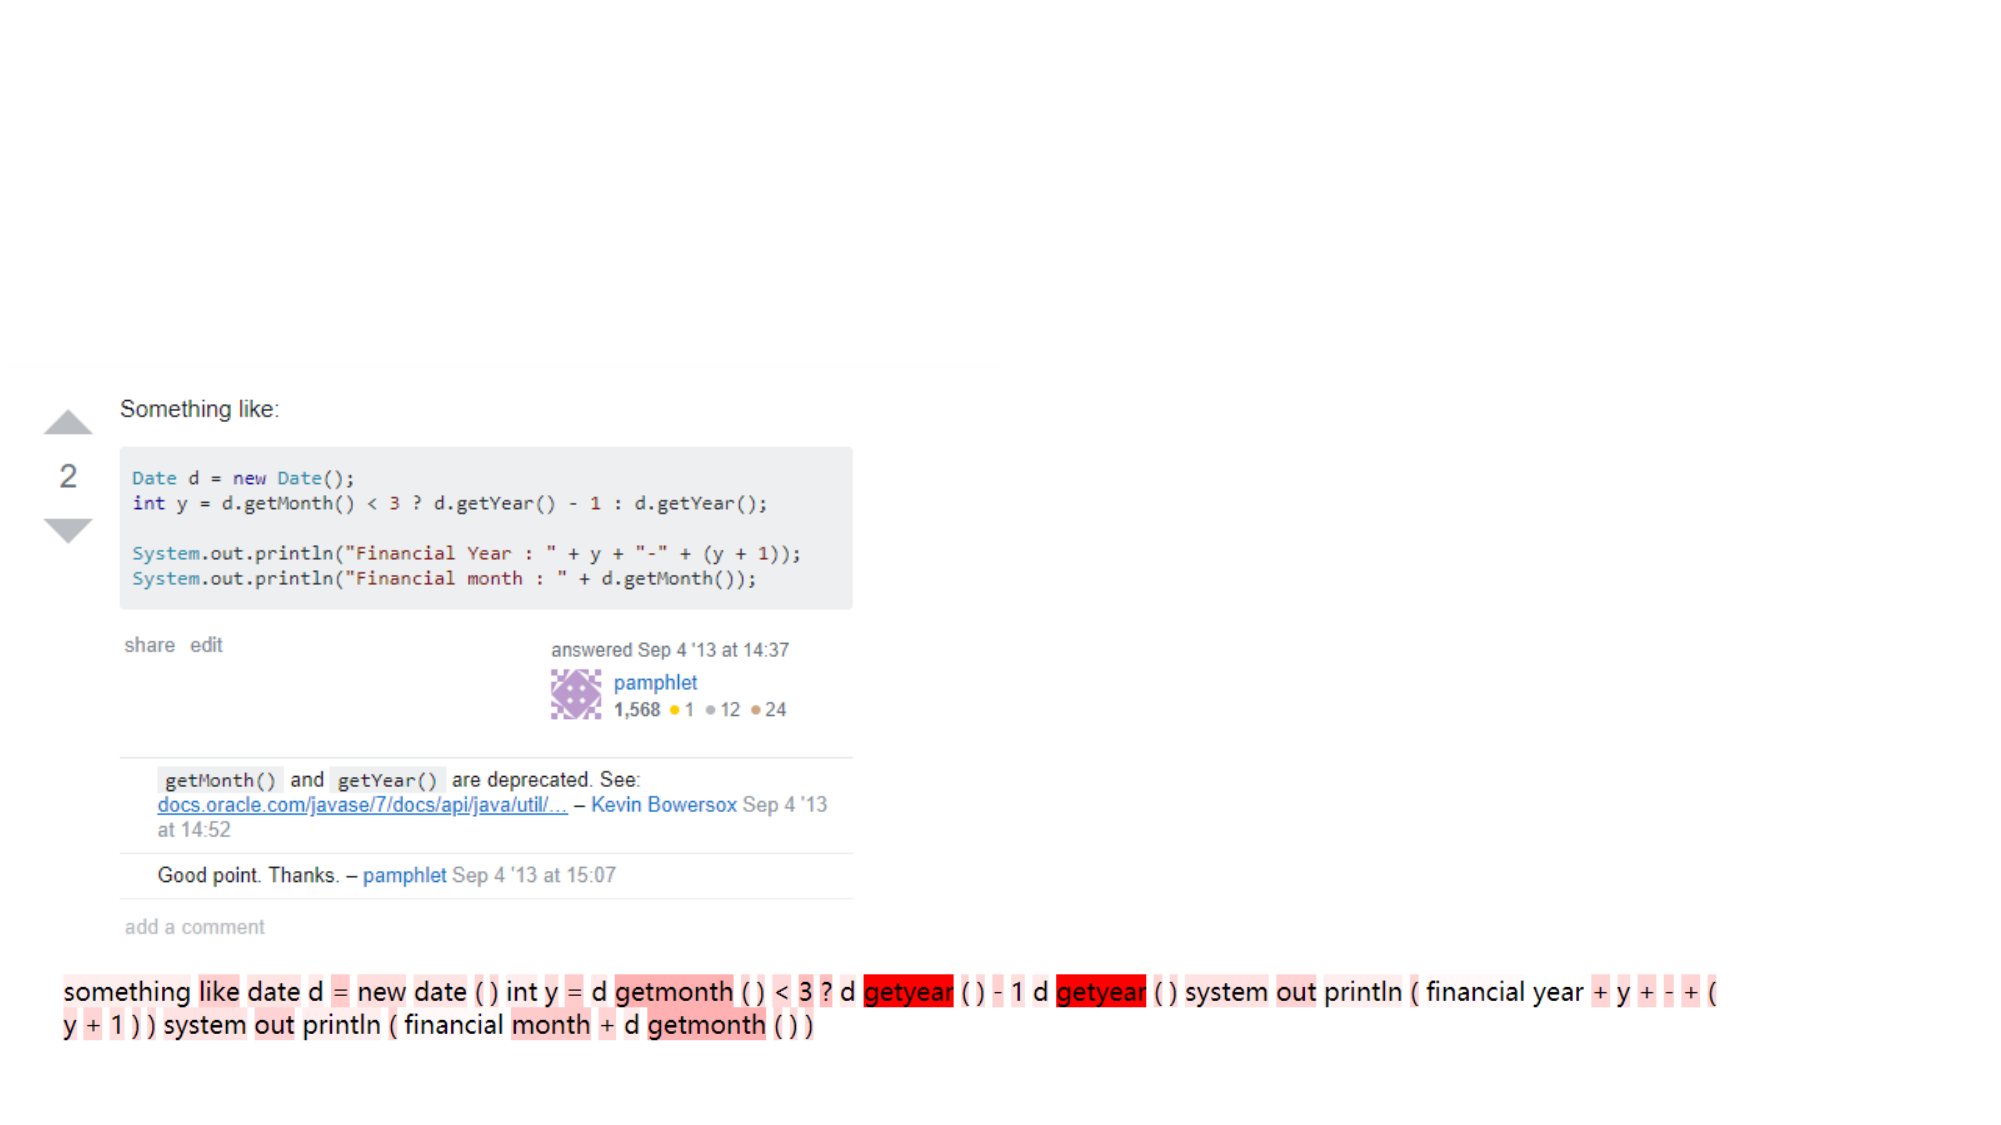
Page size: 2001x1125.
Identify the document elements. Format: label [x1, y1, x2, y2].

picture [6, 364, 1729, 1053]
